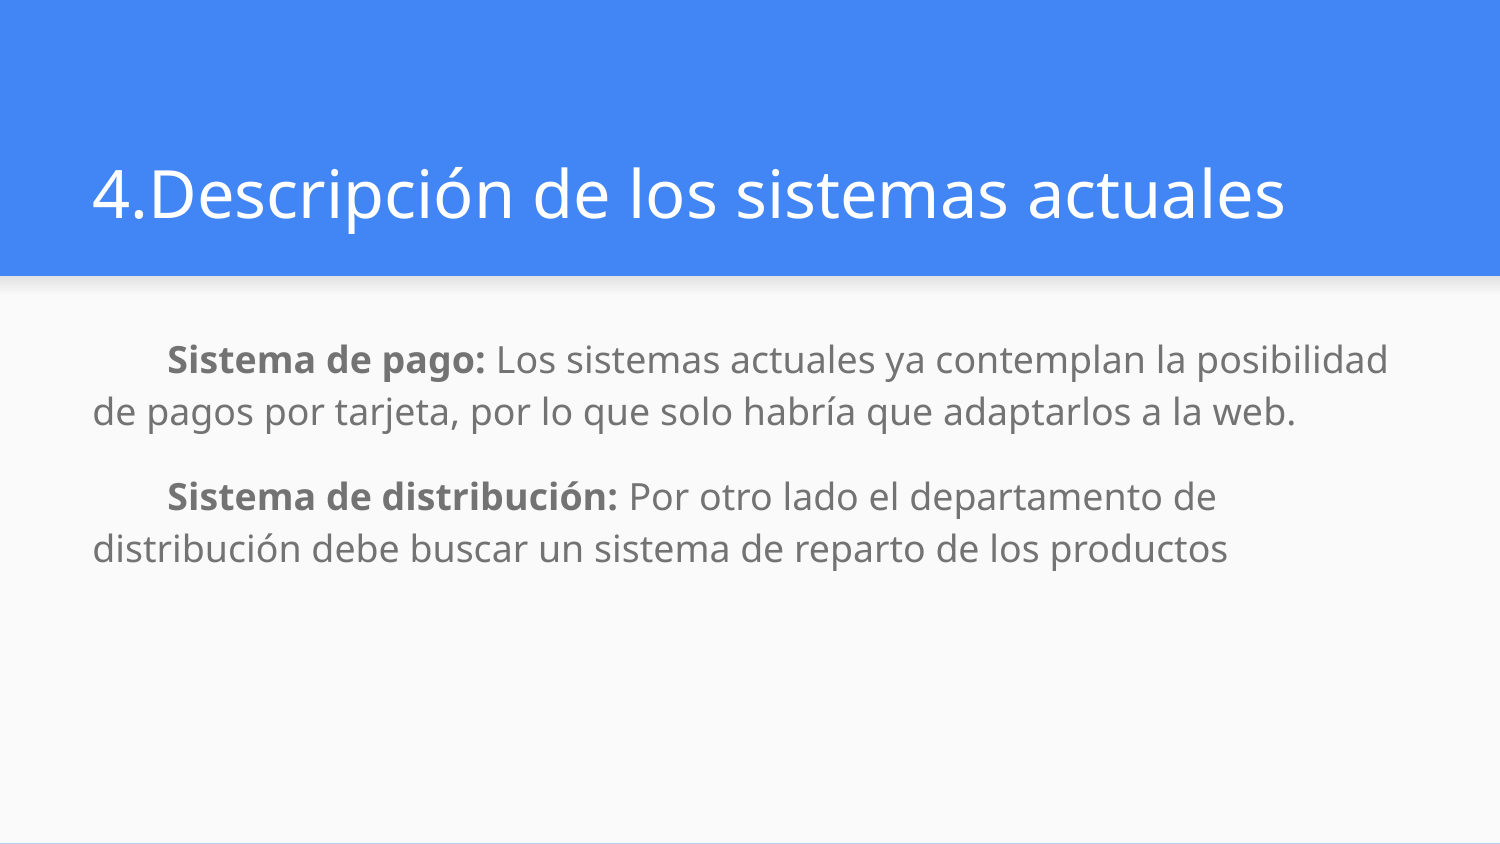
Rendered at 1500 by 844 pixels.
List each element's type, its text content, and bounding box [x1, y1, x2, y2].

title 4.Descripción de los sistemas actuales [77, 121, 1427, 248]
list Sistema de pago: Los sistemas actuales ya contemplan la posibilidad de pagos por tarjeta, por lo que solo habría que adaptarlos a la web. Sistema de distribución: Por otro lado el departamento de distribución debe buscar un sistema de reparto de los productos [77, 314, 1427, 760]
